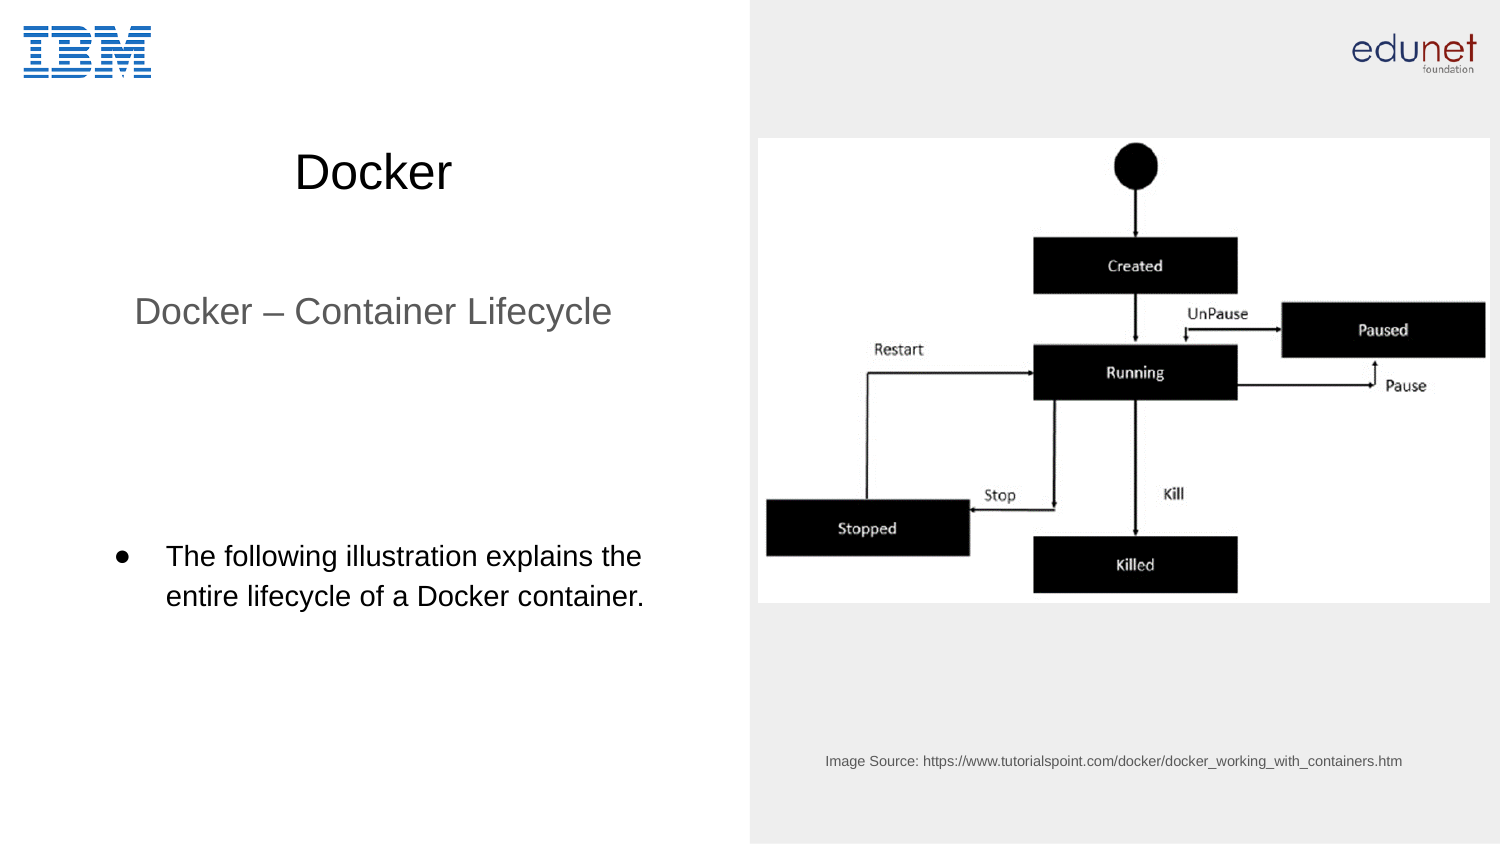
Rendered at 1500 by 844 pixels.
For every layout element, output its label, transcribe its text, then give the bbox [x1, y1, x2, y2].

picture [23, 26, 151, 78]
picture [758, 138, 1490, 604]
list Image Source: https://www.tutorialspoint.com/docker/docker_working_with_containers.htm [810, 734, 1457, 783]
subtitle Docker – Container Lifecycle [41, 257, 706, 363]
picture [1350, 26, 1480, 78]
title Docker [41, 117, 706, 223]
list The following illustration explains the entire lifecycle of a Docker container. [75, 362, 706, 783]
